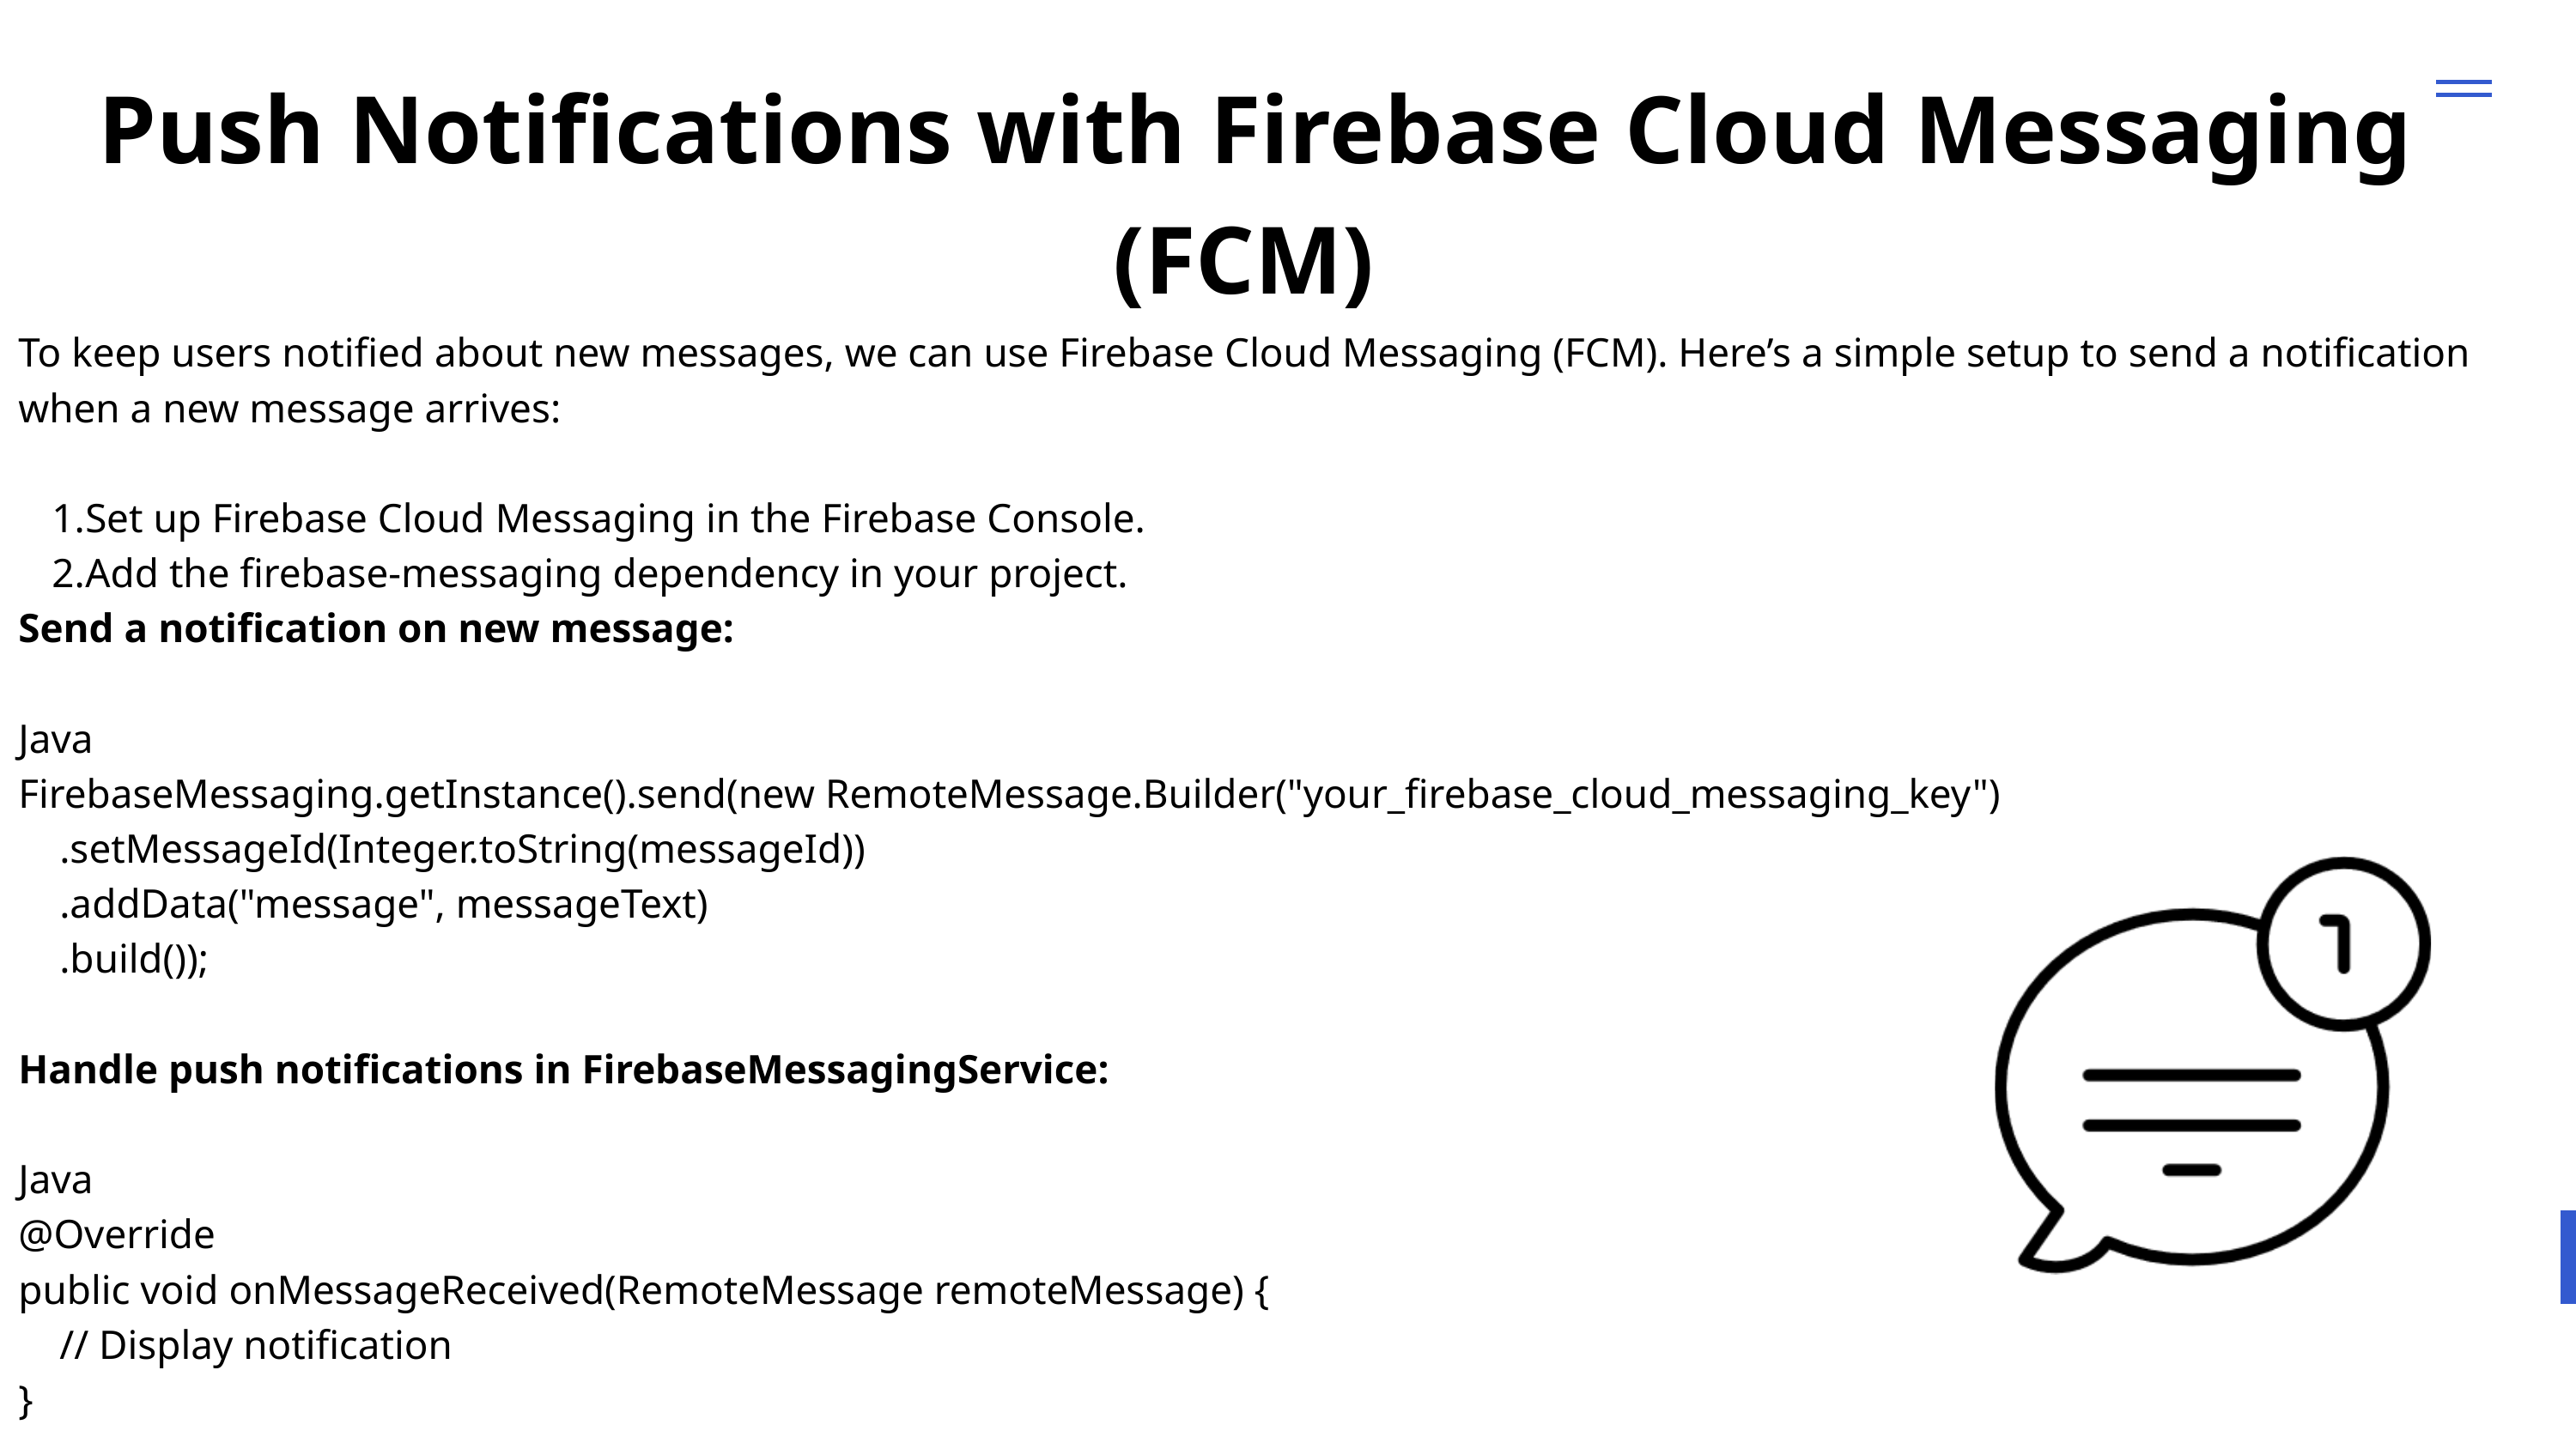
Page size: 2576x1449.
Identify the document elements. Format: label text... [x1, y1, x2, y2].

text_box Push Notifications with Firebase Cloud Messaging (FCM) [0, 52, 2518, 312]
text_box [2435, 92, 2493, 97]
text_box [1995, 856, 2432, 1275]
text_box To keep users notified about new messages, we can use Firebase Cloud Messaging (FCM). Here’s a simple setup to send a notification when a new message arrives: Set up Firebase Cloud Messaging in the Firebase Console. Add the firebase-messaging dependency in your project. Send a notification on new message: Java FirebaseMessaging.getInstance().send(new RemoteMessage.Builder("your_firebase_cloud_messaging_key") .setMessageId(Integer.toString(messageId)) .addData("message", messageText) .build()); Handle push notifications in FirebaseMessagingService: Java @Override public void onMessageReceived(RemoteMessage remoteMessage) { // Display notification } [18, 319, 2558, 1449]
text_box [2435, 79, 2493, 84]
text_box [2560, 1210, 2576, 1304]
